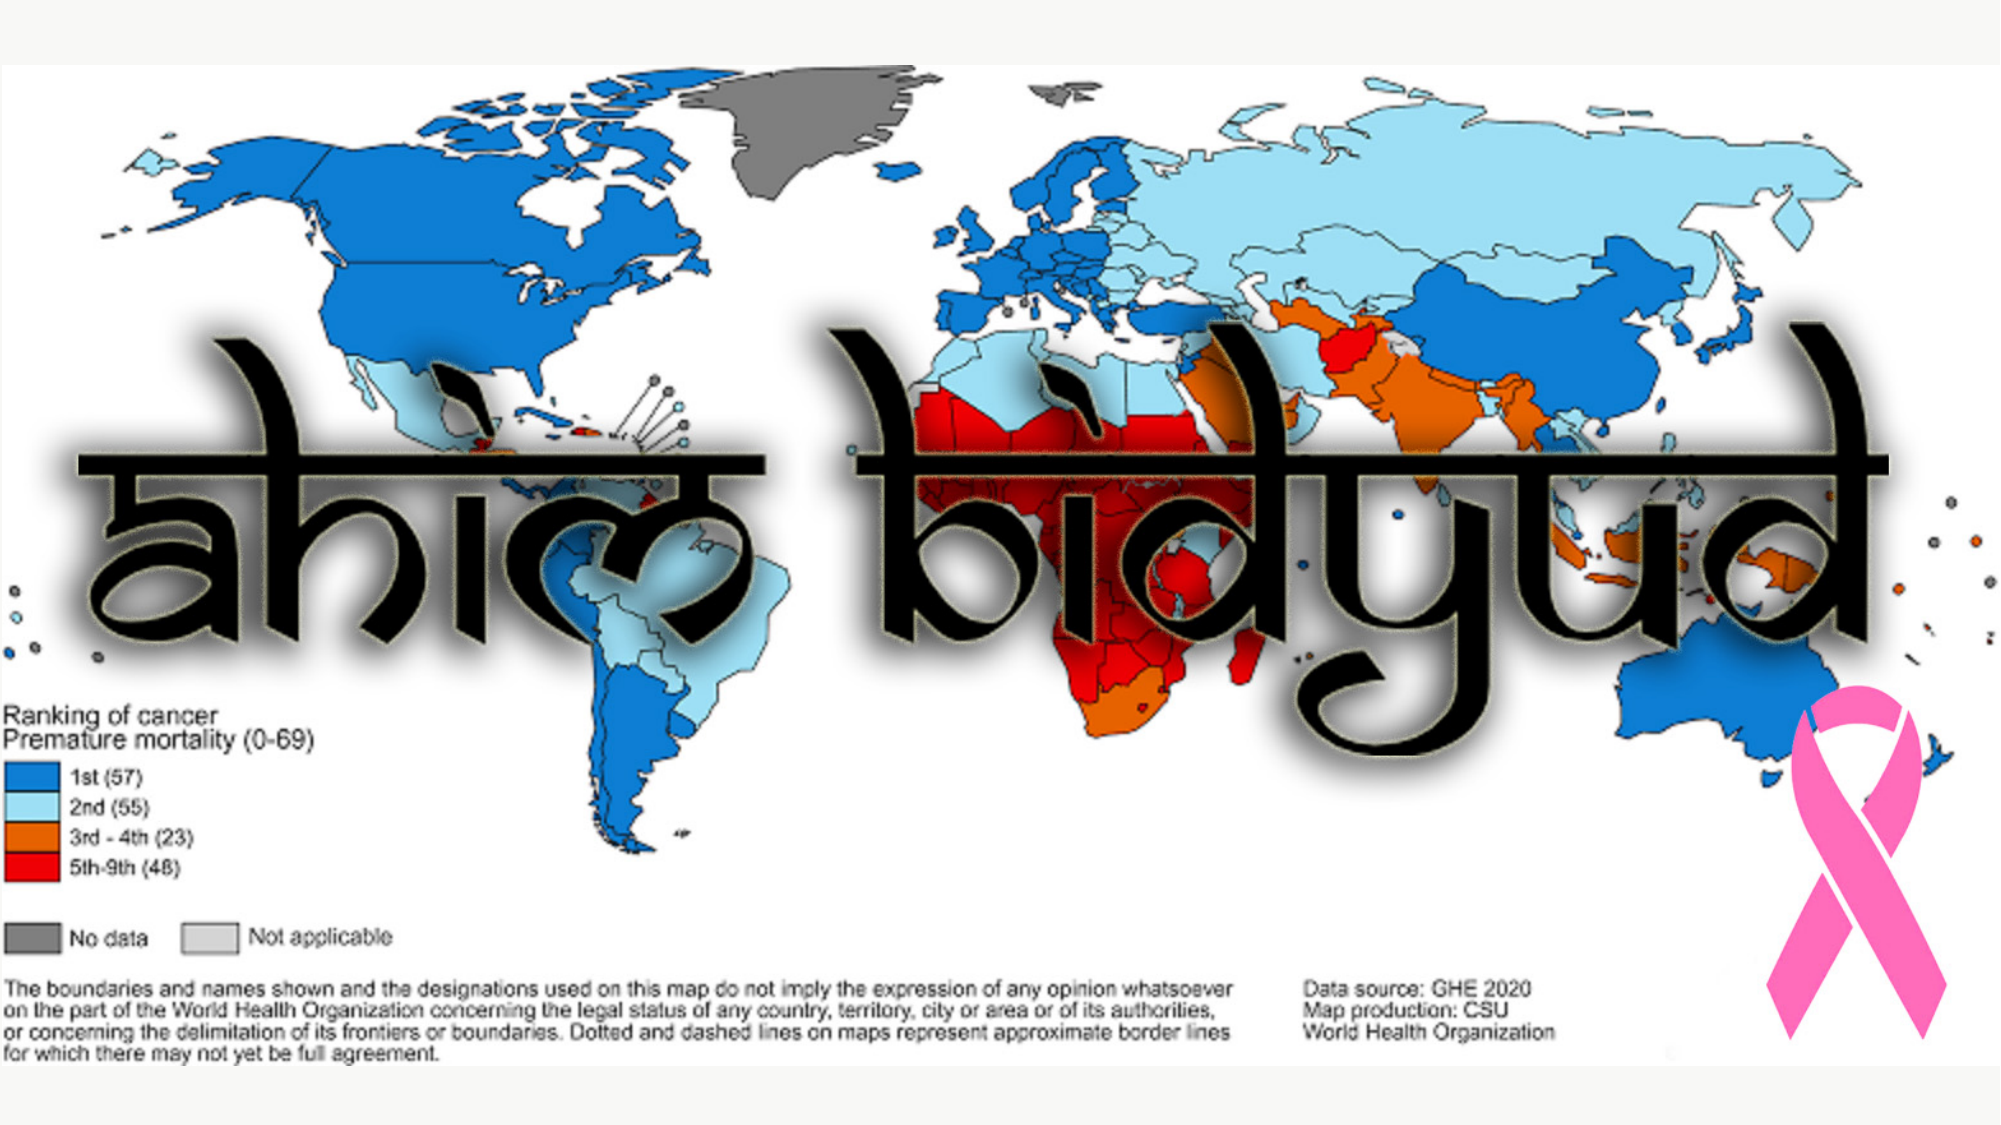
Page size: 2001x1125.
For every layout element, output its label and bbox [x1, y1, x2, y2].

list [2, 65, 2000, 1067]
